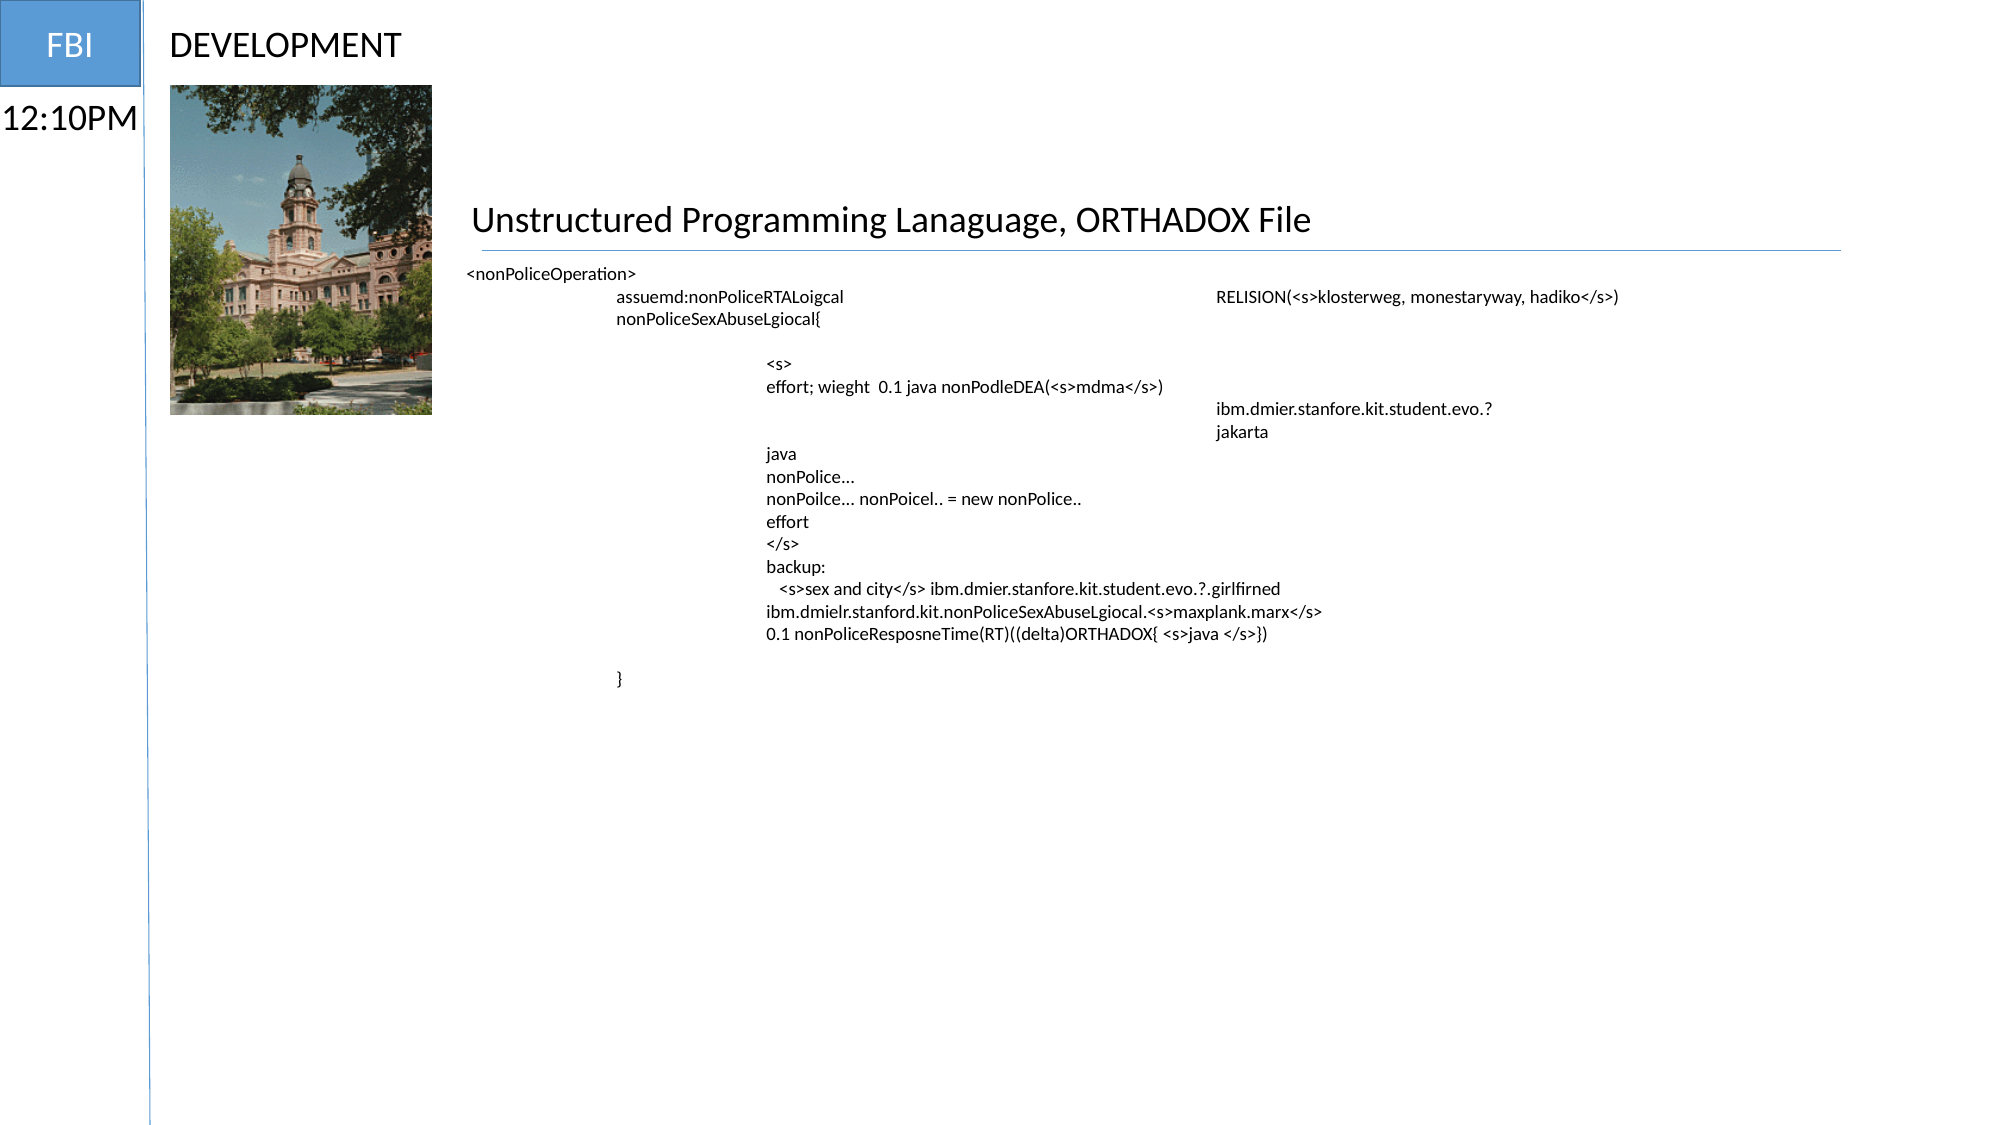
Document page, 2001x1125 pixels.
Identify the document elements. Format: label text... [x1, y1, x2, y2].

text_box 12:10PM [150, 85, 154, 146]
picture [170, 85, 432, 415]
text_box Unstructured Programming Lanaguage, ORTHADOX File [456, 187, 1328, 247]
text_box <nonPoliceOperation> assuemd:nonPoliceRTALoigcal RELISION(<s>klosterweg, monestaryway, hadiko</s>) nonPoliceSexAbuseLgiocal{ <s> effort; wieght 0.1 java nonPodleDEA(<s>mdma</s>) ibm.dmier.stanfore.kit.student.evo.? jakarta java nonPolice... nonPoilce... nonPoicel.. = new nonPolice.. effort </s> backup: <s>sex and city</s> ibm.dmier.stanfore.kit.student.evo.?.girlfirned ibm.dmielr.stanford.kit.nonPoliceSexAbuseLgiocal.<s>maxplank.marx</s> 0.1 nonPoliceResposneTime(RT)((delta)ORTHADOX{ <s>java </s>}) } [451, 254, 2000, 697]
text_box 12:10PM [0, 85, 143, 146]
text_box DEVELOPMENT [154, 12, 418, 73]
text_box FBI [0, 0, 141, 85]
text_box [143, 0, 150, 1125]
